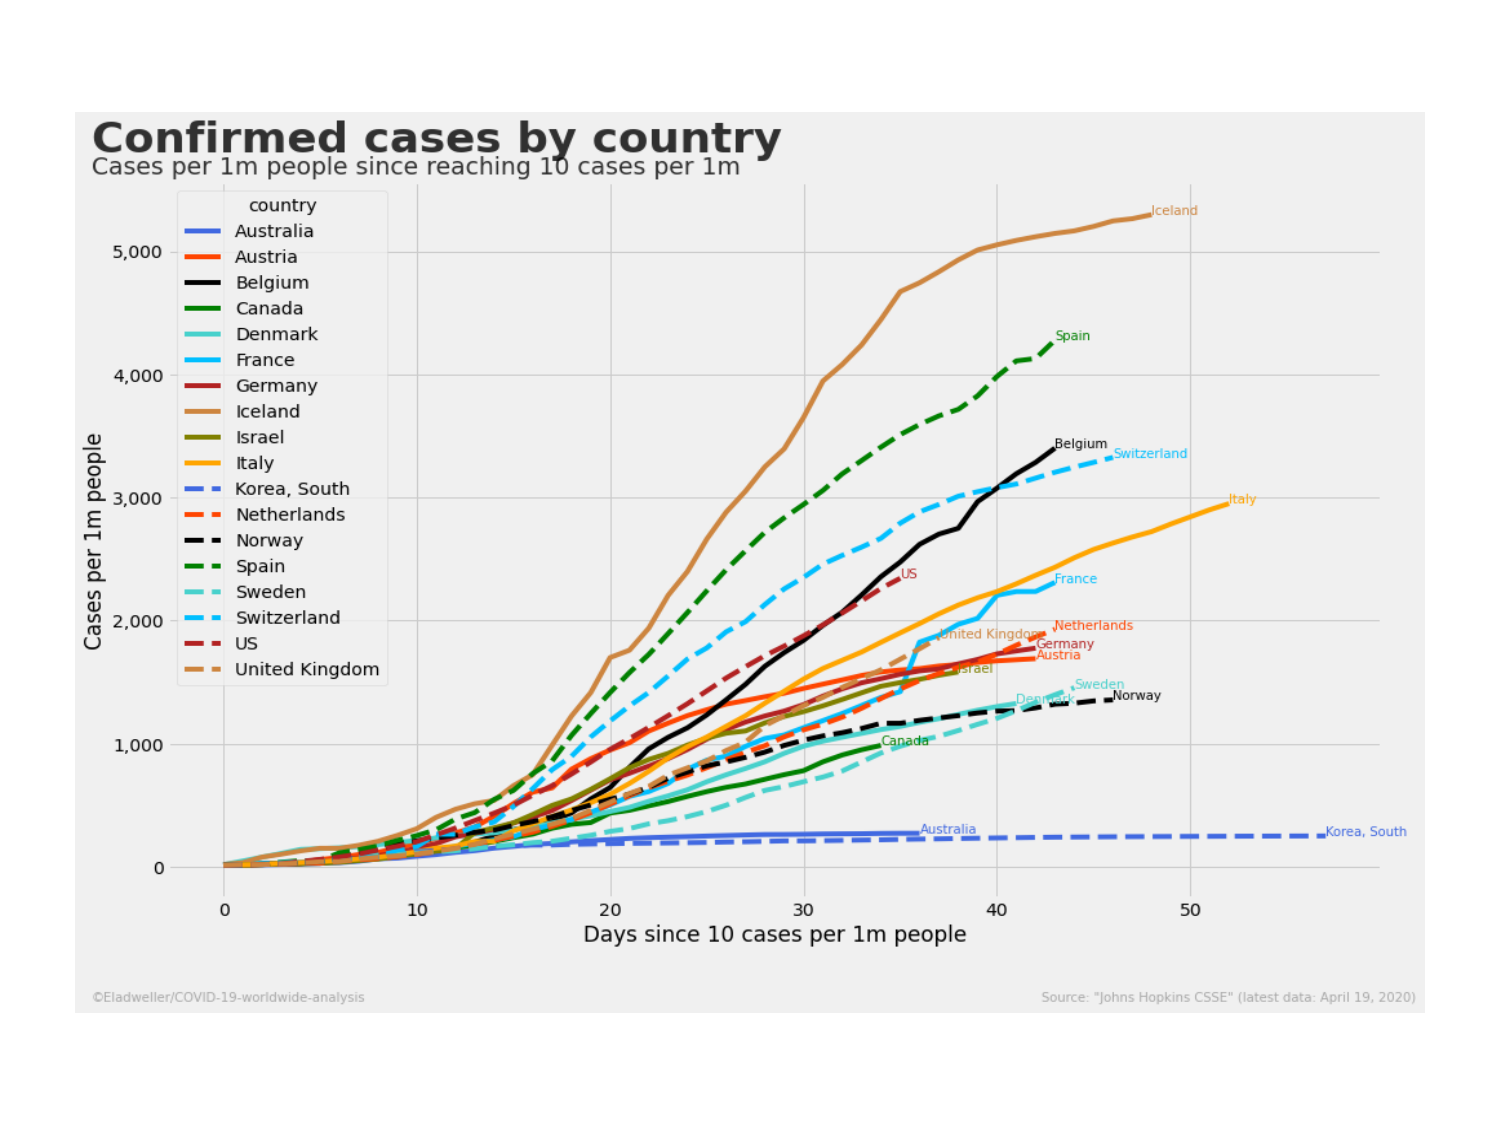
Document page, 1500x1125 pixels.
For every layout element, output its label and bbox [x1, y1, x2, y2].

picture [74, 112, 1426, 1013]
